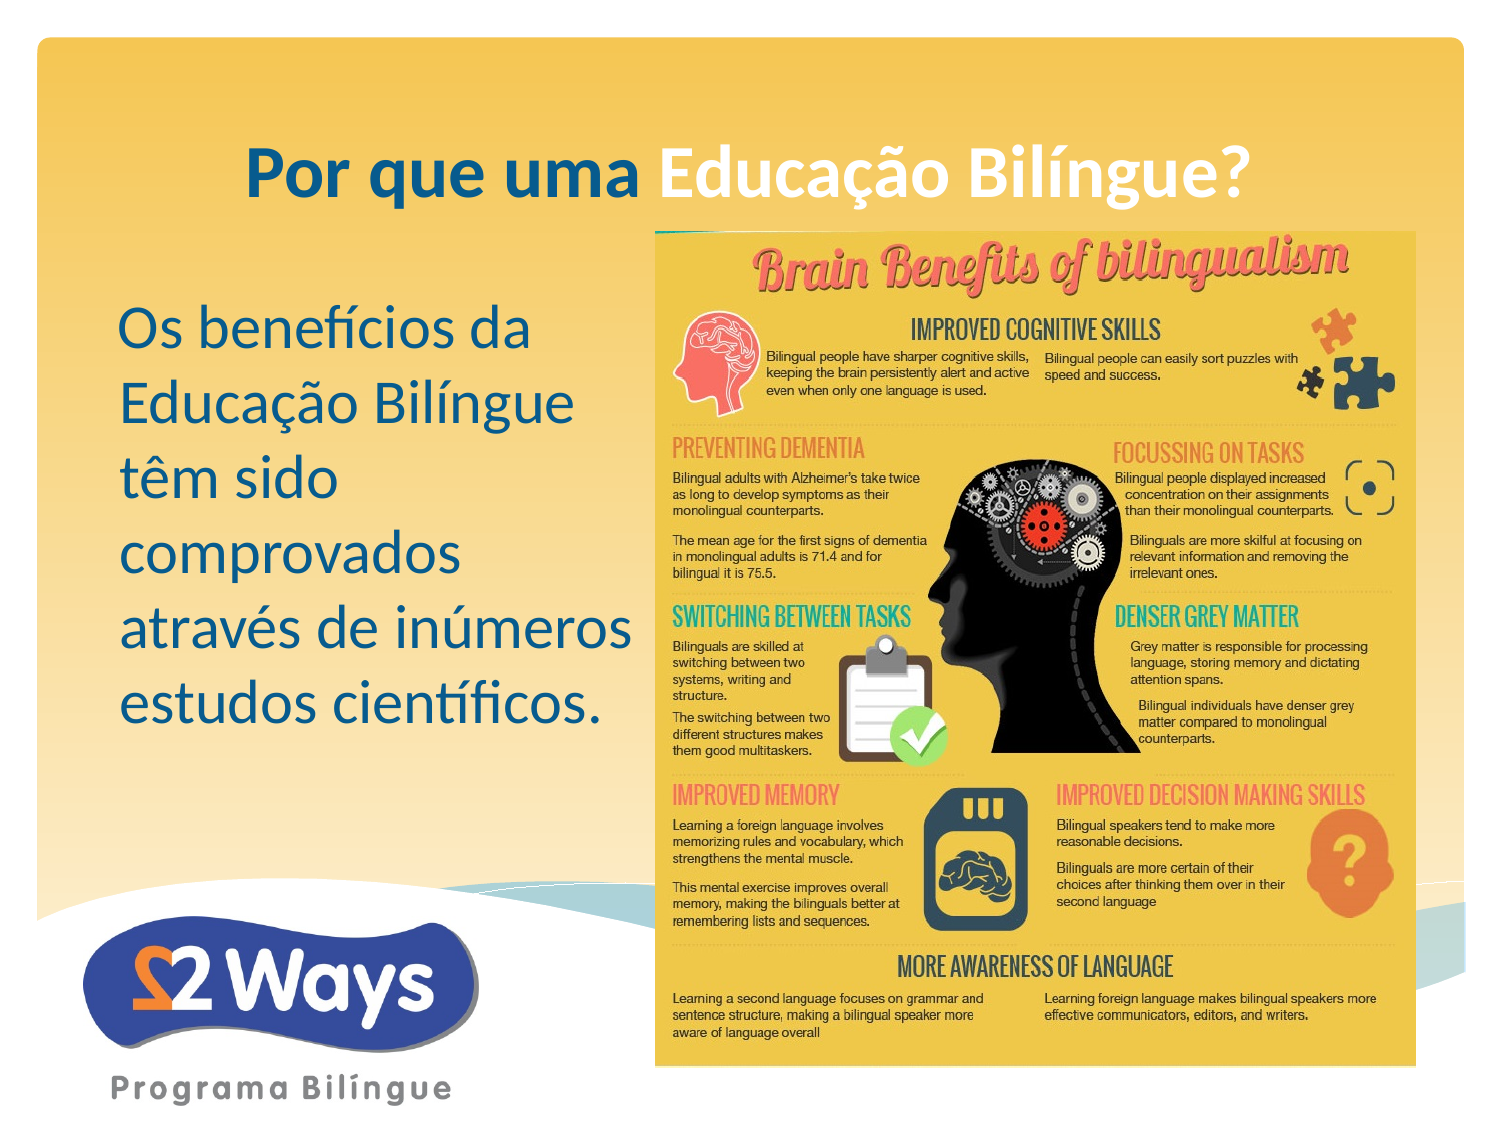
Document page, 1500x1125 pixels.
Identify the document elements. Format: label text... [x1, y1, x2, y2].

title Por que uma Educação Bilíngue? [112, 78, 1388, 220]
picture [83, 916, 480, 1107]
picture [655, 231, 1416, 1068]
subtitle Os benefícios da Educação Bilíngue têm sido comprovados através de inúmeros estudos científicos. [53, 278, 650, 894]
